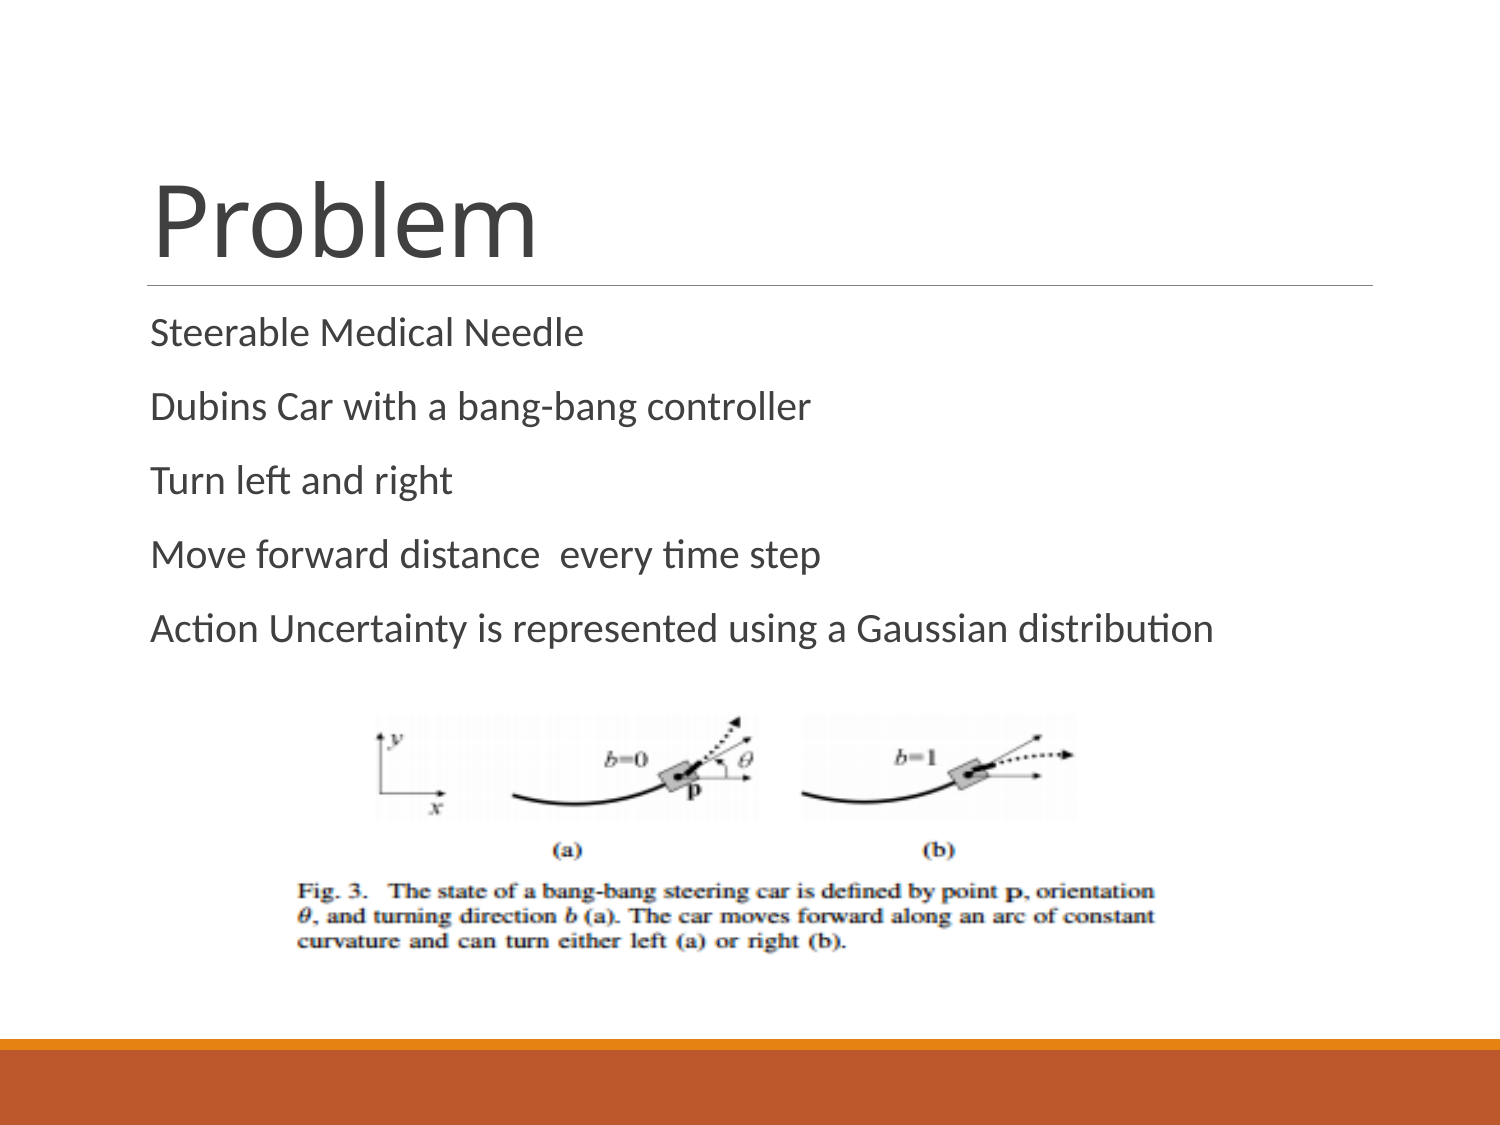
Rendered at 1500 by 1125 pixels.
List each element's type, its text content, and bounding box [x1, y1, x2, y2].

title Problem [135, 47, 1373, 285]
picture [234, 706, 1207, 973]
